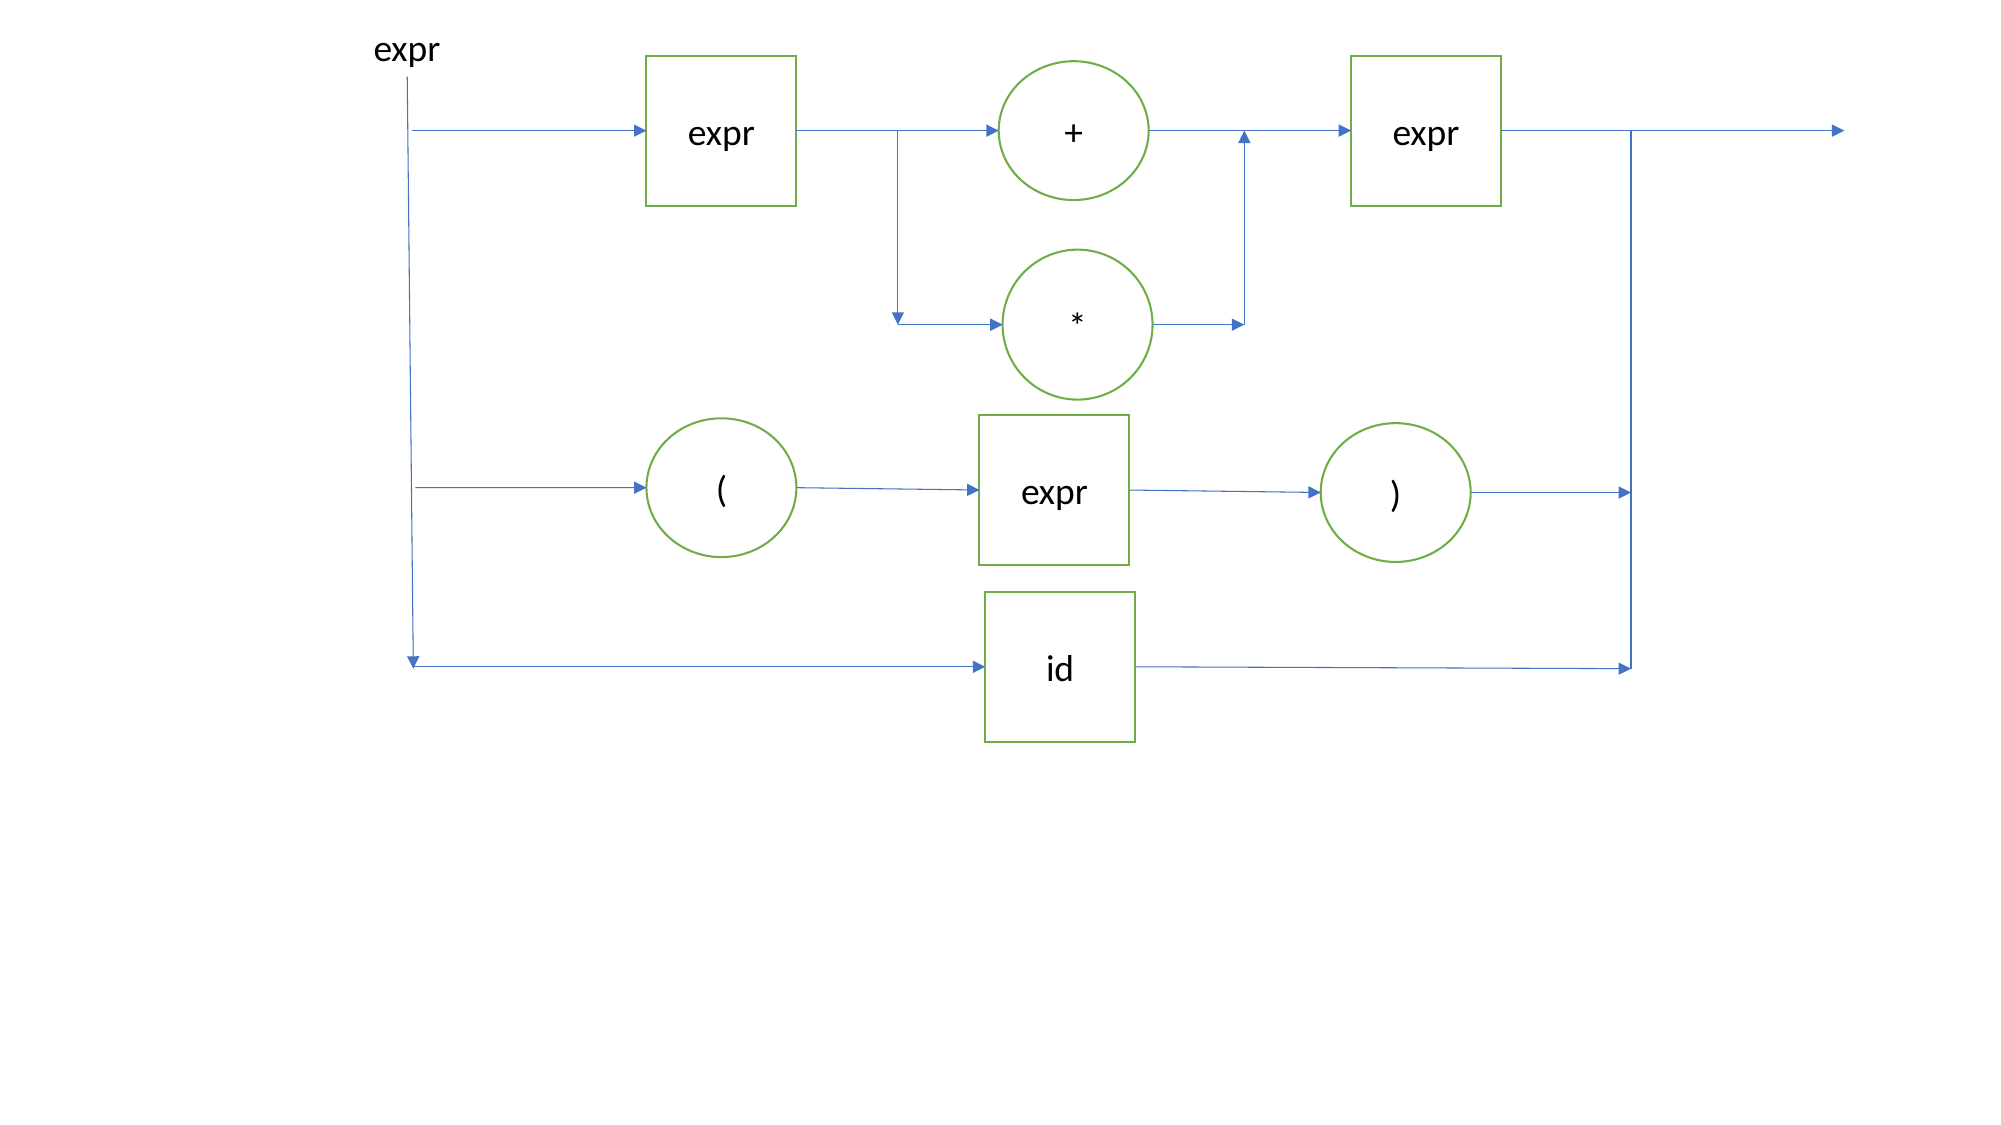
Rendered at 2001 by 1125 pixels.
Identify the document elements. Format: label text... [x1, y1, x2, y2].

text_box ( [645, 417, 798, 559]
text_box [407, 77, 414, 669]
text_box id [984, 591, 1136, 743]
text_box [796, 487, 980, 491]
text_box * [1001, 248, 1154, 401]
text_box expr [358, 16, 456, 77]
text_box ) [1319, 422, 1472, 564]
text_box + [997, 60, 1150, 202]
text_box expr [978, 414, 1130, 566]
text_box expr [1350, 55, 1502, 207]
text_box expr [645, 55, 797, 207]
